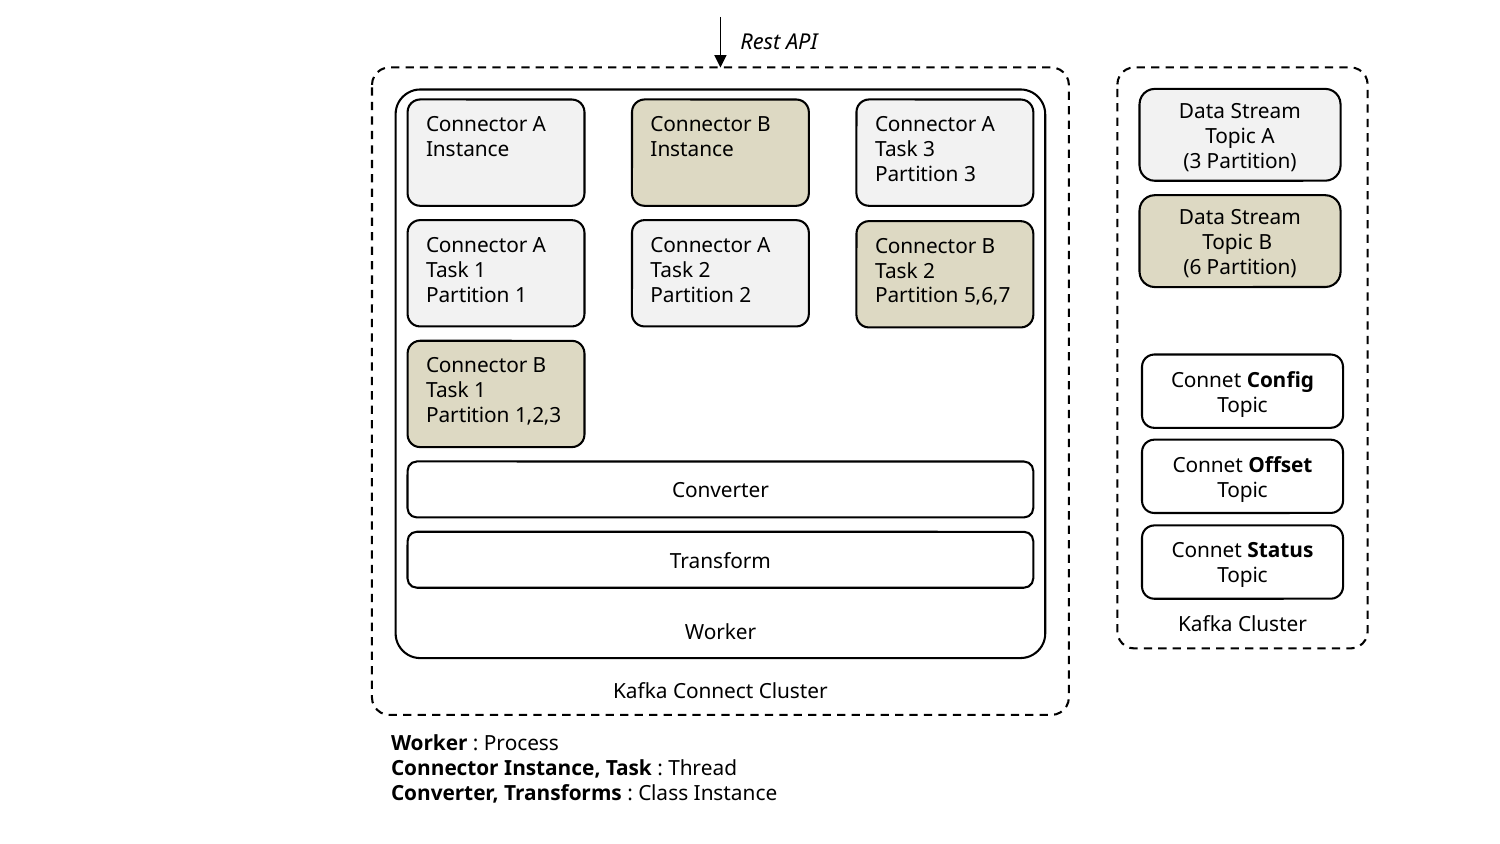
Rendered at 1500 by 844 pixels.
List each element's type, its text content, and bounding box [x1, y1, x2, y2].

text_box Data Stream Topic A (3 Partition) [1137, 86, 1343, 183]
text_box Transform [405, 529, 1036, 590]
text_box Connector B Task 1 Partition 1,2,3 [405, 338, 587, 450]
text_box Connector B Task 2 Partition 5,6,7 [854, 219, 1036, 330]
text_box Connector A Instance [405, 97, 587, 208]
text_box Connector B Instance [629, 97, 811, 208]
text_box Worker [393, 87, 1048, 661]
text_box Data Stream Topic B (6 Partition) [1137, 193, 1343, 290]
text_box Connet Status Topic [1139, 523, 1346, 601]
text_box Kafka Cluster [1115, 65, 1370, 651]
text_box Connet Config Topic [1139, 352, 1346, 430]
text_box Worker : Process Connector Instance, Task : Thread Converter, Transforms : Class Instance [369, 722, 1001, 813]
text_box Rest API [725, 19, 833, 61]
text_box Connector A Task 3 Partition 3 [854, 97, 1036, 208]
text_box Connet Offset Topic [1139, 437, 1346, 516]
text_box Kafka Connect Cluster [369, 65, 1071, 718]
text_box Connector A Task 1 Partition 1 [405, 218, 587, 329]
text_box Connector A Task 2 Partition 2 [629, 218, 811, 329]
text_box Converter [405, 459, 1036, 520]
